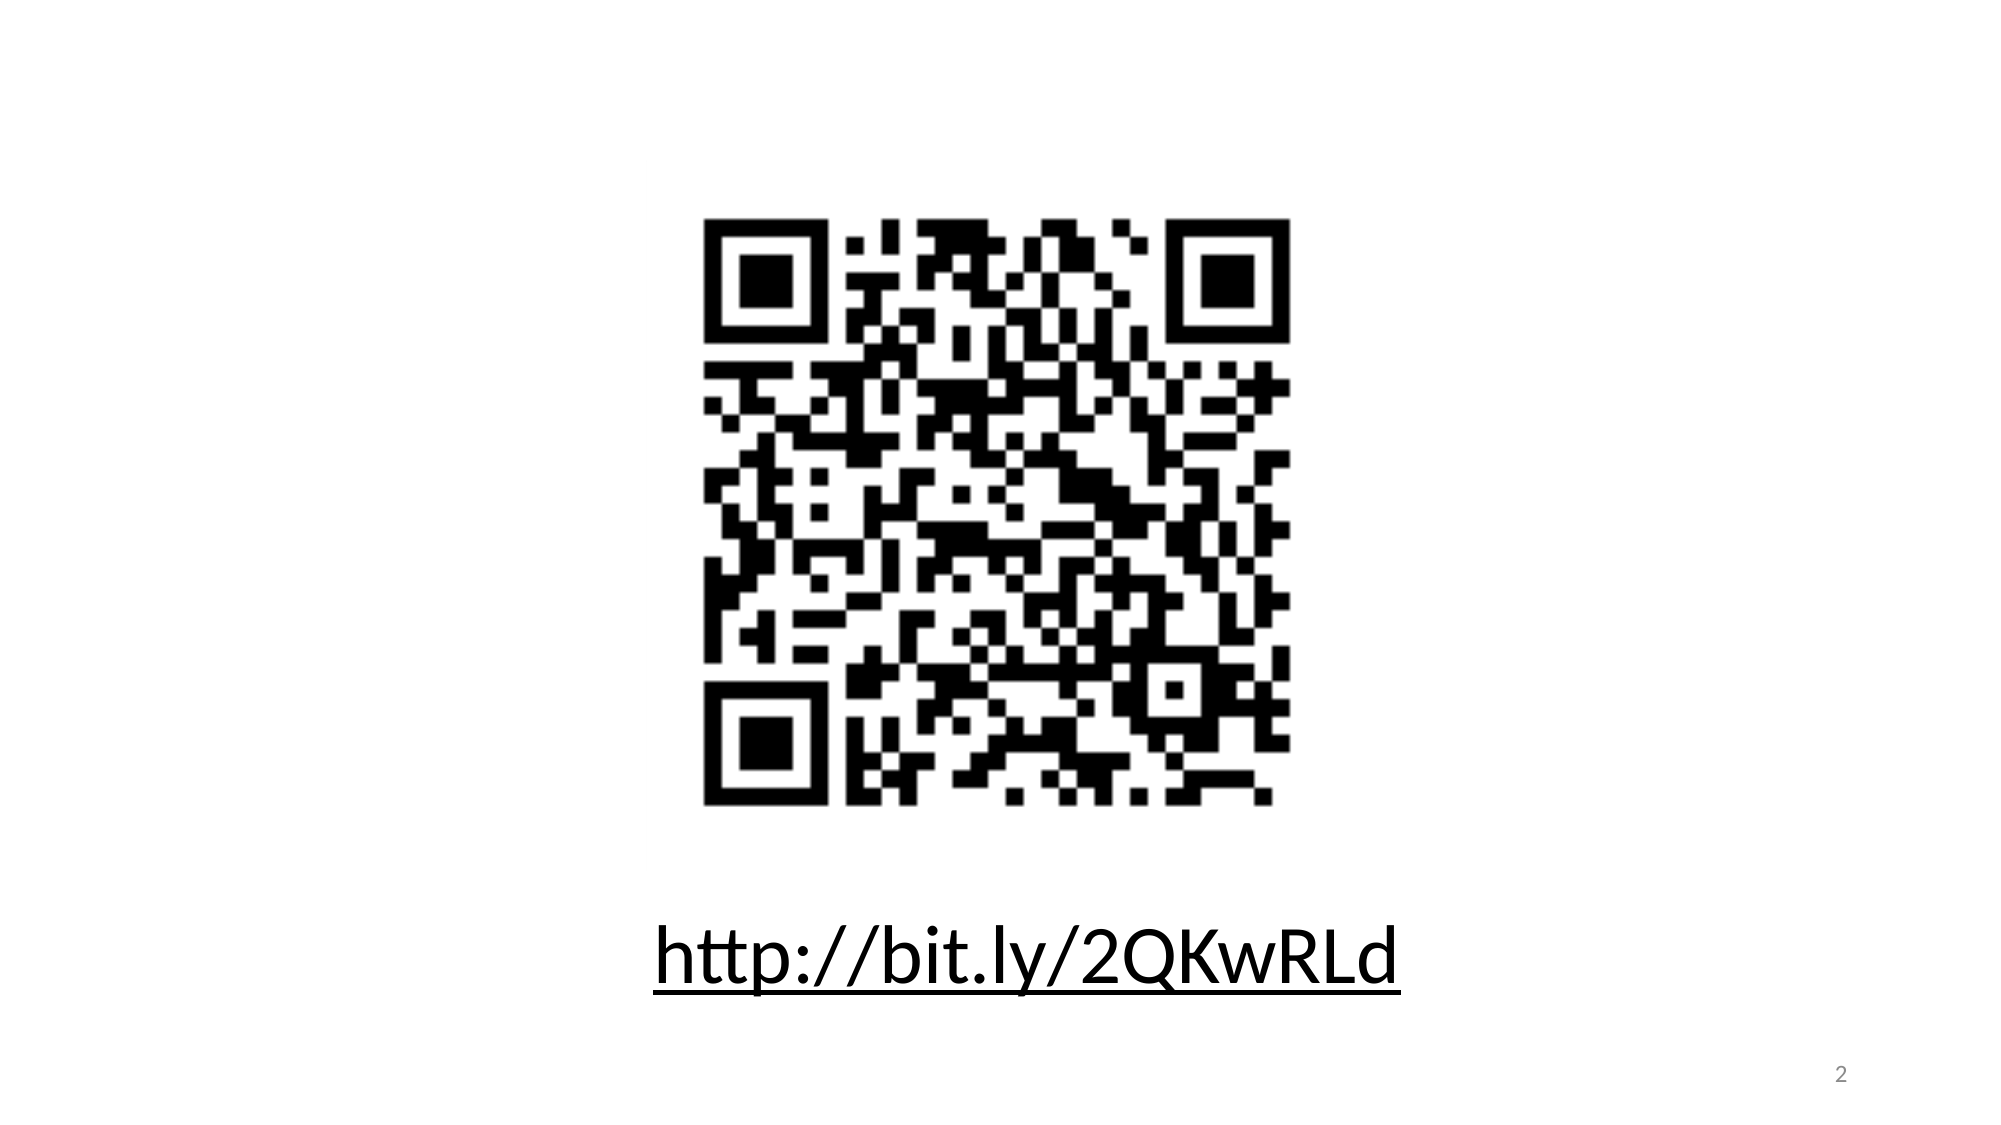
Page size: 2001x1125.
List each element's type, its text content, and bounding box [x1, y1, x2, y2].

text_box http://bit.ly/2QKwRLd [638, 893, 1454, 1008]
picture [645, 160, 1355, 871]
slide_number 2 [1412, 1042, 1863, 1103]
